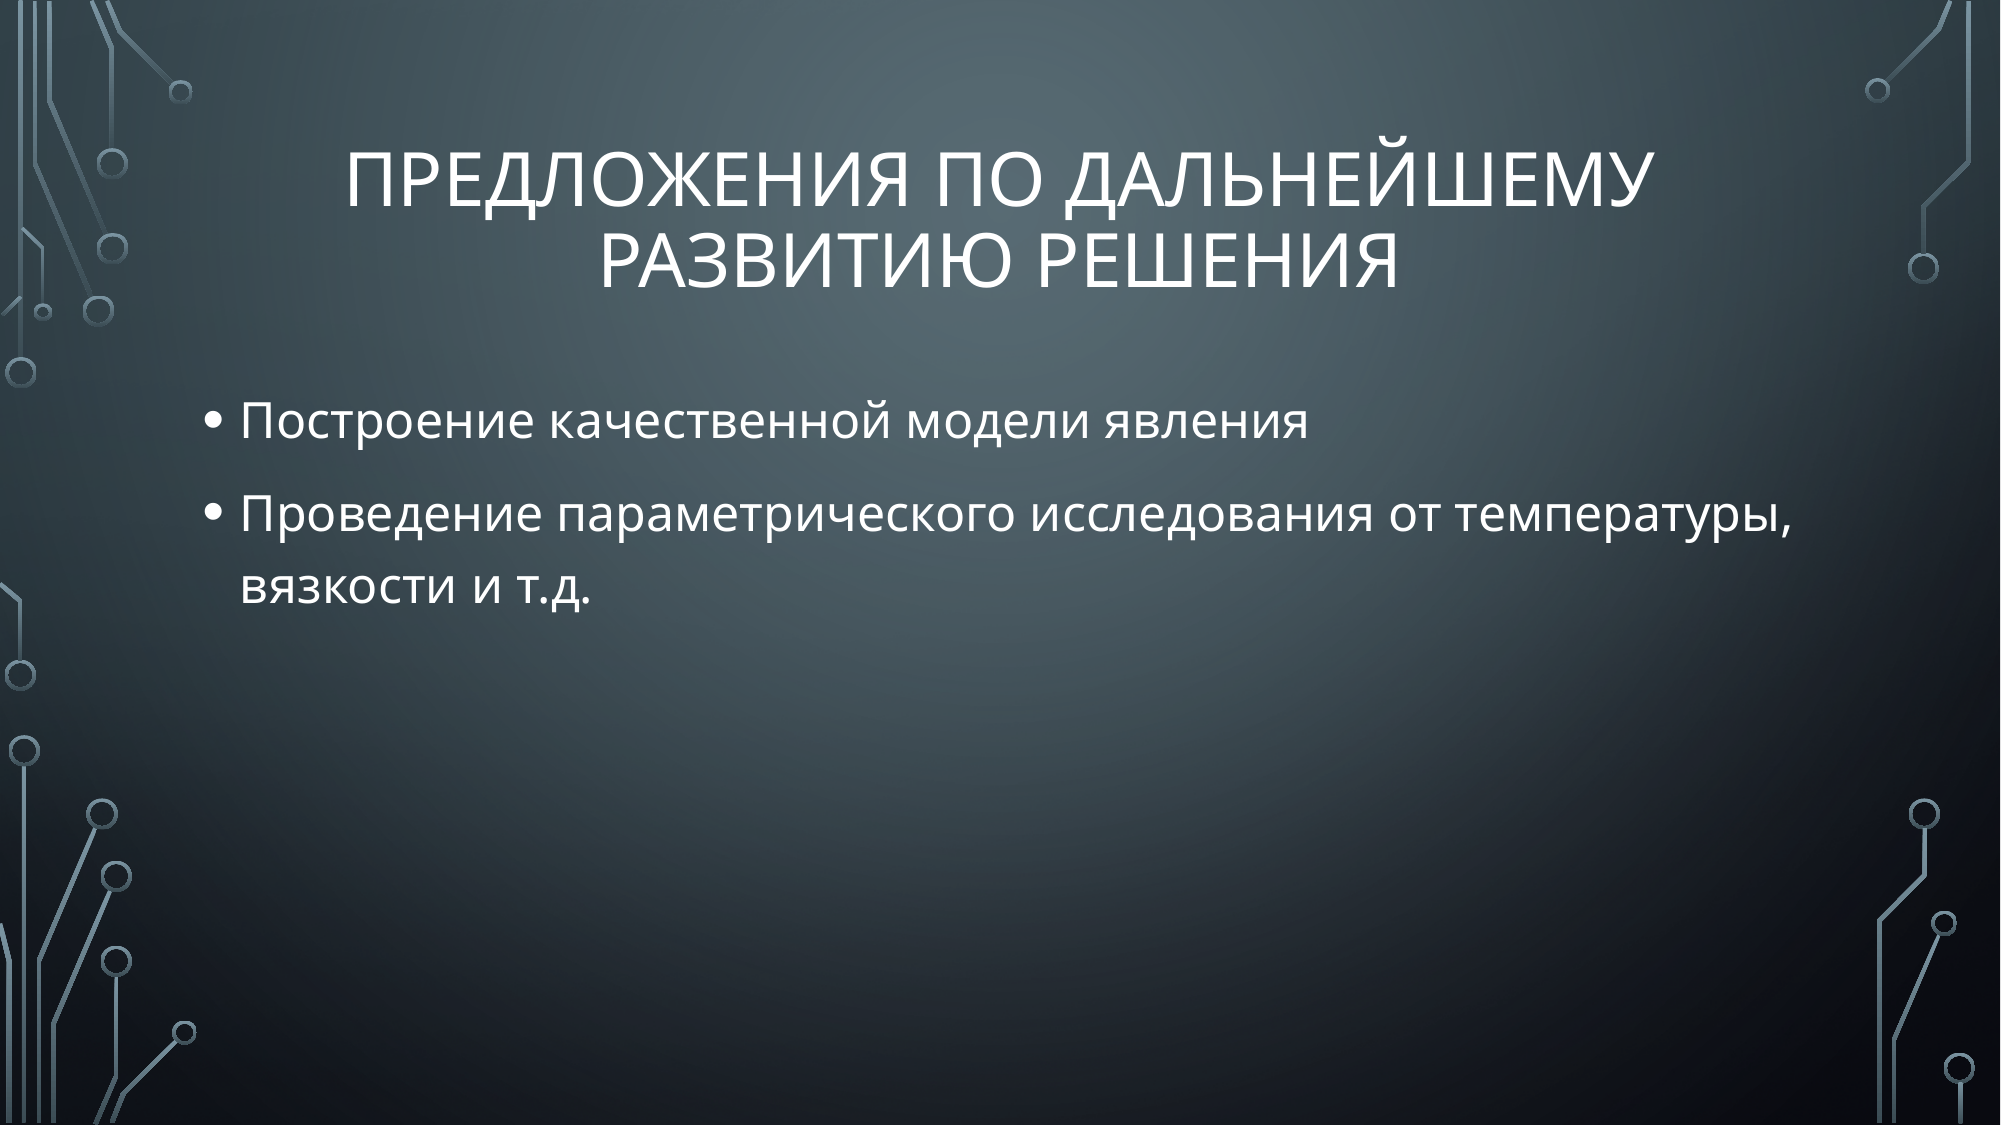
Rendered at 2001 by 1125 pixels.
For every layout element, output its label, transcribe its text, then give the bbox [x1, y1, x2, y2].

list Построение качественной модели явления Проведение параметрического исследования от температуры, вязкости и т.д. [187, 369, 1813, 950]
title Предложения по дальнейшему развитию решения [187, 101, 1813, 344]
